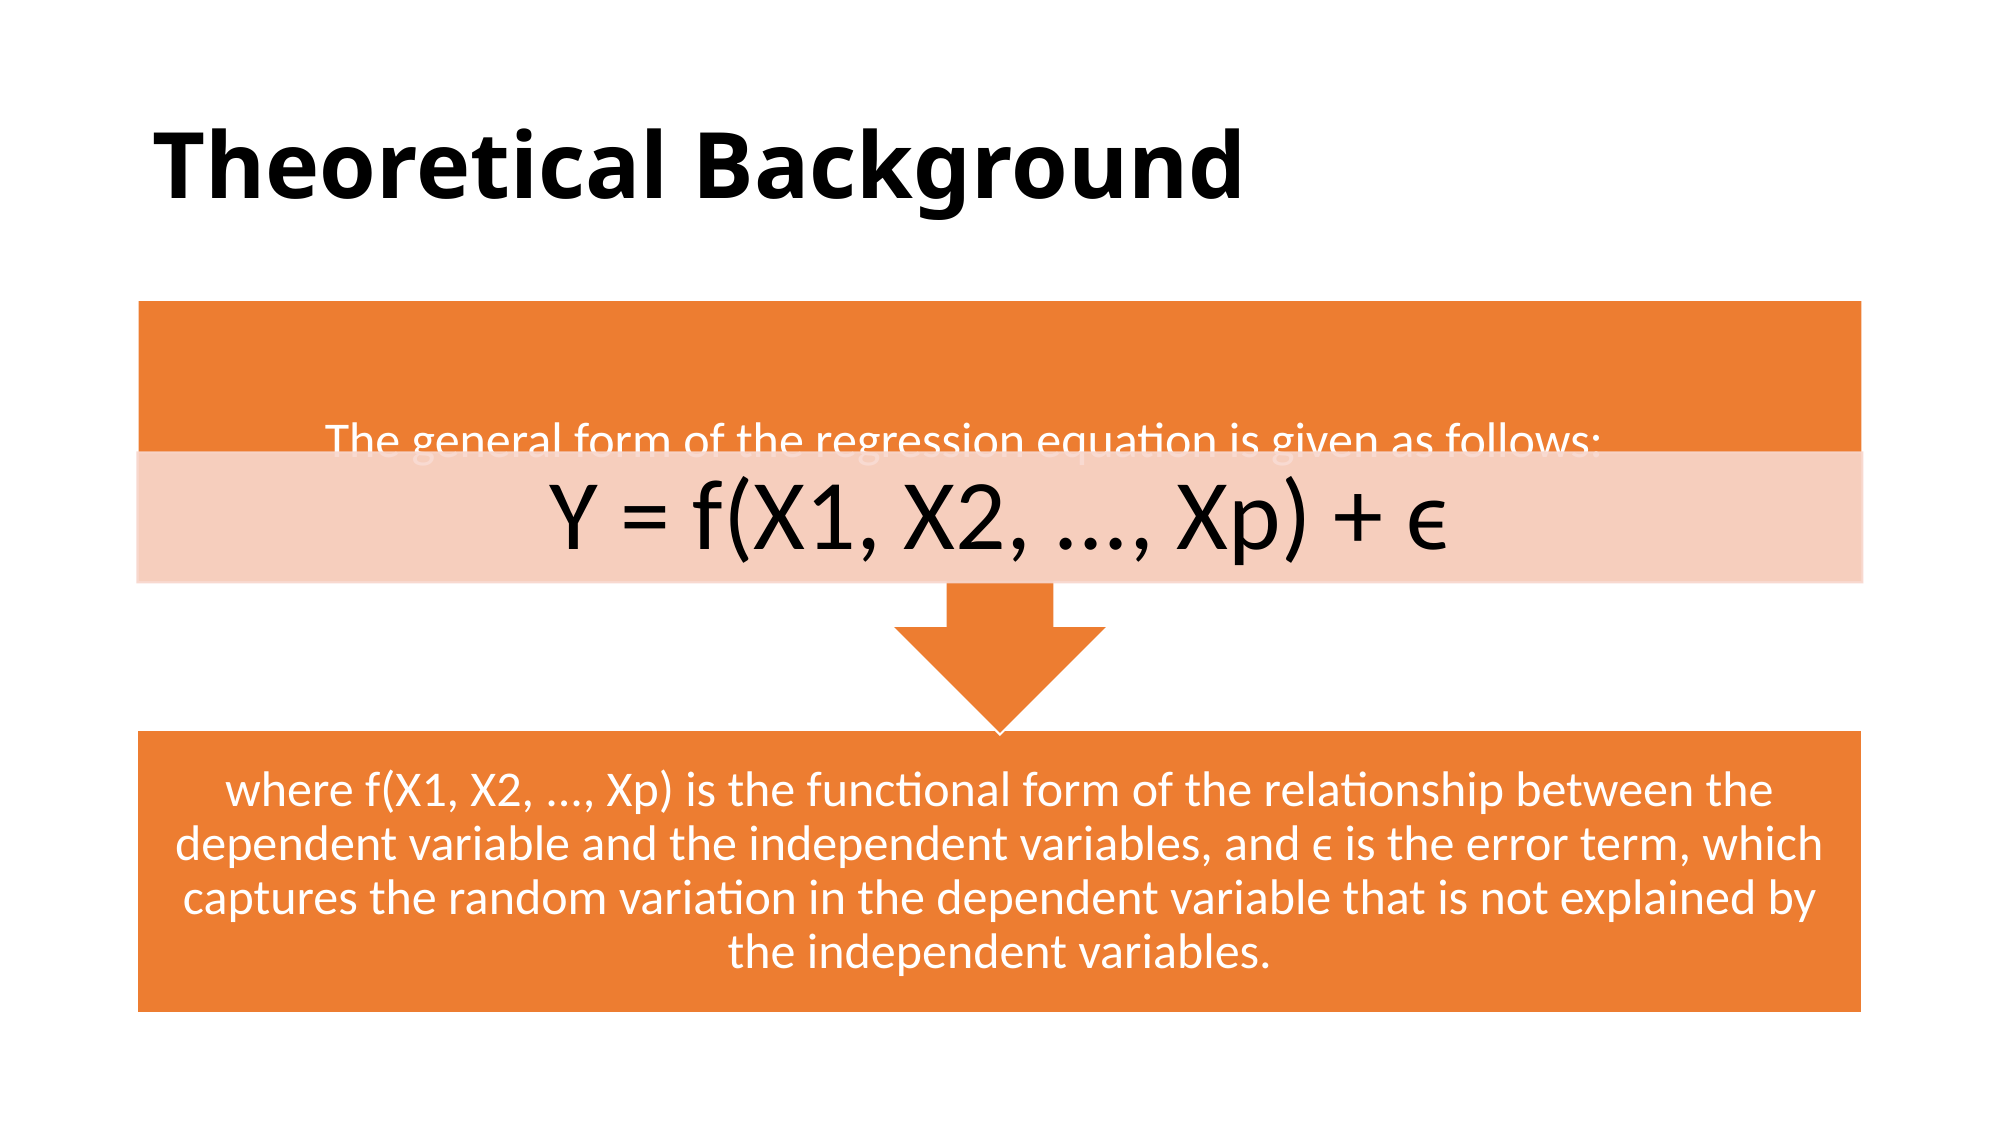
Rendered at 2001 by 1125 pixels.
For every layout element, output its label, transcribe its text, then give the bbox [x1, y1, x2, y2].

title Theoretical Background [137, 59, 1863, 278]
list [137, 299, 1863, 1014]
